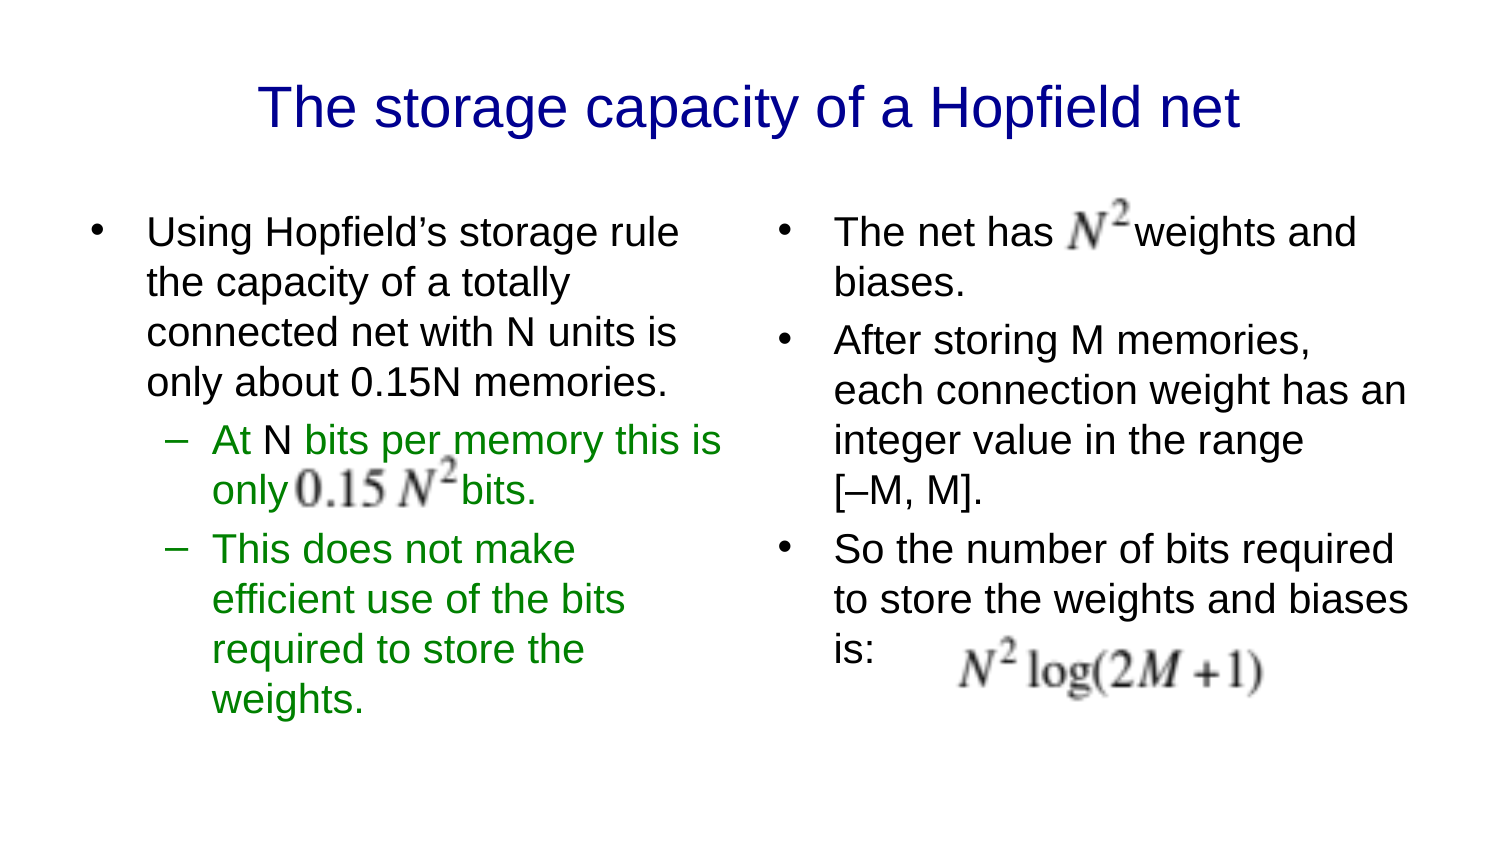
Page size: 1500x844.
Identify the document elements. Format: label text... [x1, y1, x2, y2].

list The net has weights and biases. After storing M memories, each connection weight has an integer value in the range [–M, M]. So the number of bits required to store the weights and biases is: [762, 196, 1425, 754]
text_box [950, 626, 1265, 706]
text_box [290, 446, 465, 526]
list Using Hopfield’s storage rule the capacity of a totally connected net with N units is only about 0.15N memories. At N bits per memory this is only bits. This does not make efficient use of the bits required to store the weights. [75, 196, 738, 754]
title The storage capacity of a Hopfield net [75, 33, 1425, 175]
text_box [1059, 186, 1135, 258]
